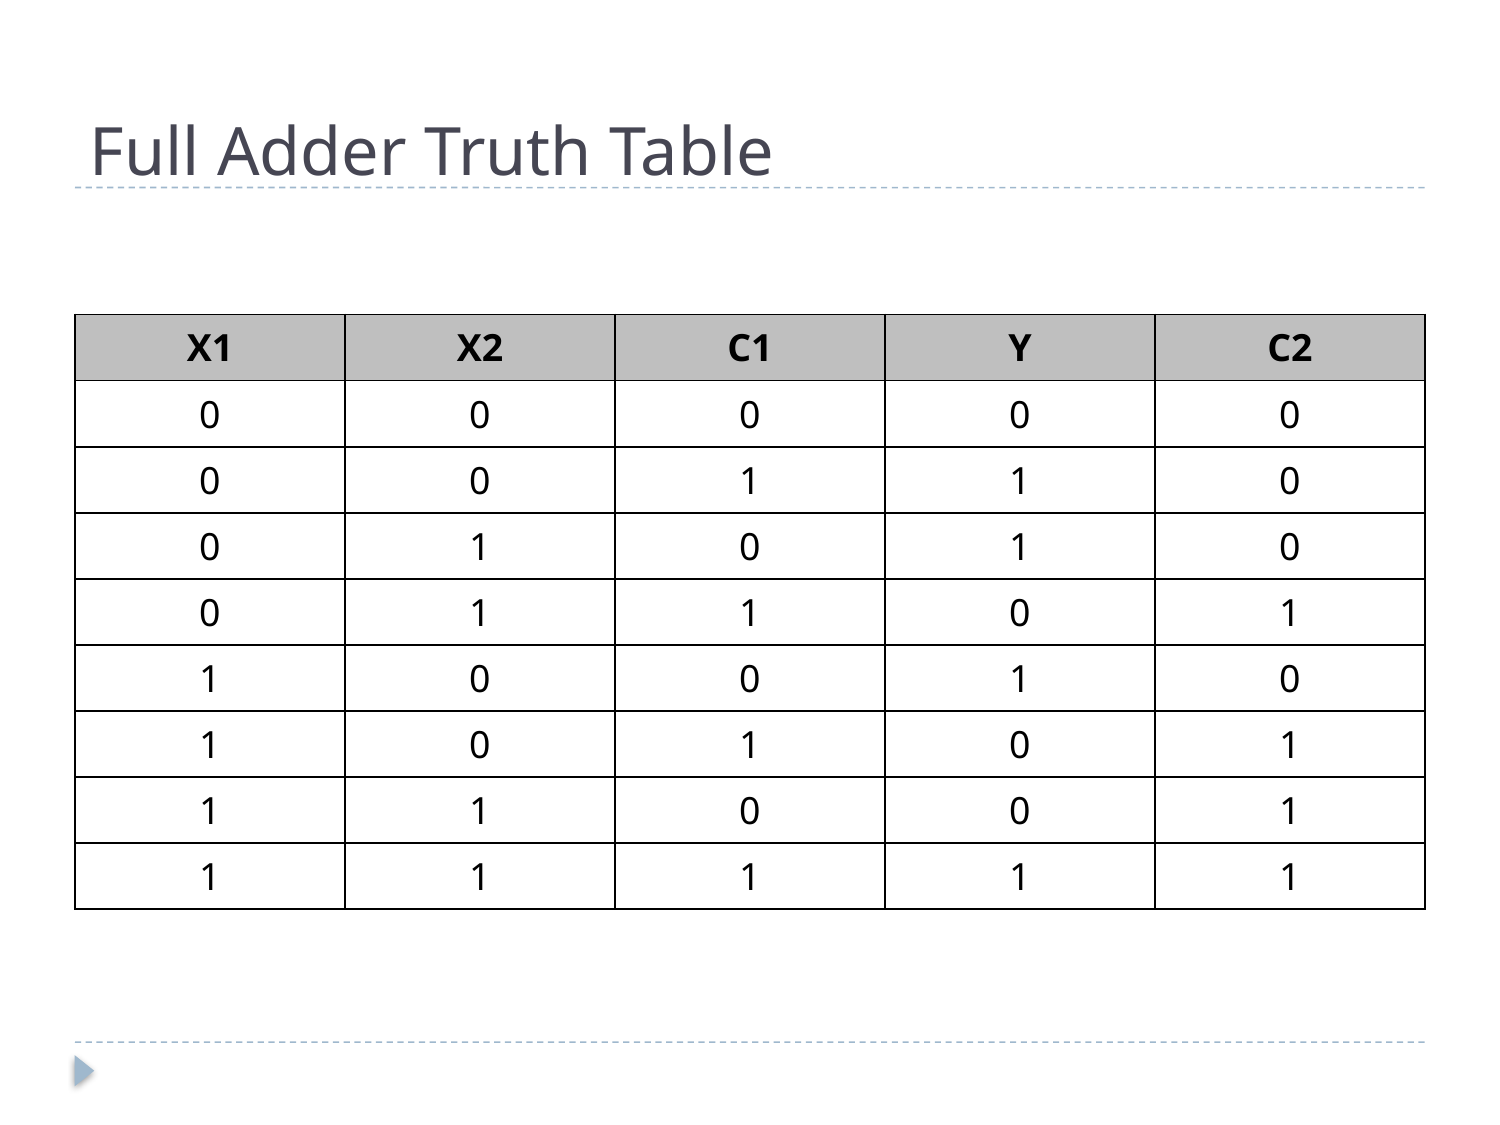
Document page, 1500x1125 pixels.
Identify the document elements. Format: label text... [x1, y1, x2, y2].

table_cell 1 [1156, 712, 1424, 776]
table_cell 0 [76, 580, 344, 644]
table_cell 1 [886, 844, 1154, 908]
table_cell 0 [886, 580, 1154, 644]
table_cell 1 [886, 448, 1154, 512]
table_cell 1 [616, 580, 884, 644]
table_cell 1 [346, 514, 614, 578]
table_cell 1 [346, 580, 614, 644]
table_header X2 [346, 315, 614, 380]
table_cell 0 [886, 712, 1154, 776]
table_cell 0 [76, 381, 344, 446]
table_cell 0 [1156, 381, 1424, 446]
table_cell 1 [616, 844, 884, 908]
title Full Adder Truth Table [75, 33, 1425, 197]
table_cell 1 [76, 712, 344, 776]
table_cell 1 [1156, 844, 1424, 908]
table_header Y [886, 315, 1154, 380]
table_cell 1 [1156, 778, 1424, 842]
table_cell 1 [1156, 580, 1424, 644]
table_cell 1 [616, 448, 884, 512]
table_cell 0 [616, 381, 884, 446]
table_cell 0 [1156, 448, 1424, 512]
table_cell 0 [346, 646, 614, 710]
table_header C1 [616, 315, 884, 380]
table_cell 0 [76, 514, 344, 578]
table_cell 1 [346, 844, 614, 908]
table_header C2 [1156, 315, 1424, 380]
table_cell 1 [886, 646, 1154, 710]
table_cell 1 [886, 514, 1154, 578]
table_cell 0 [346, 381, 614, 446]
table_cell 0 [616, 514, 884, 578]
table_cell 0 [346, 448, 614, 512]
table_cell 0 [616, 646, 884, 710]
table_cell 1 [76, 844, 344, 908]
table_cell 0 [616, 778, 884, 842]
table_cell 0 [886, 381, 1154, 446]
table_cell 1 [76, 778, 344, 842]
table_cell 0 [886, 778, 1154, 842]
table_cell 0 [346, 712, 614, 776]
table_cell 1 [346, 778, 614, 842]
table_cell 0 [1156, 646, 1424, 710]
table_cell 0 [1156, 514, 1424, 578]
table_header X1 [76, 315, 344, 380]
table_cell 1 [616, 712, 884, 776]
table_cell 1 [76, 646, 344, 710]
table_cell 0 [76, 448, 344, 512]
